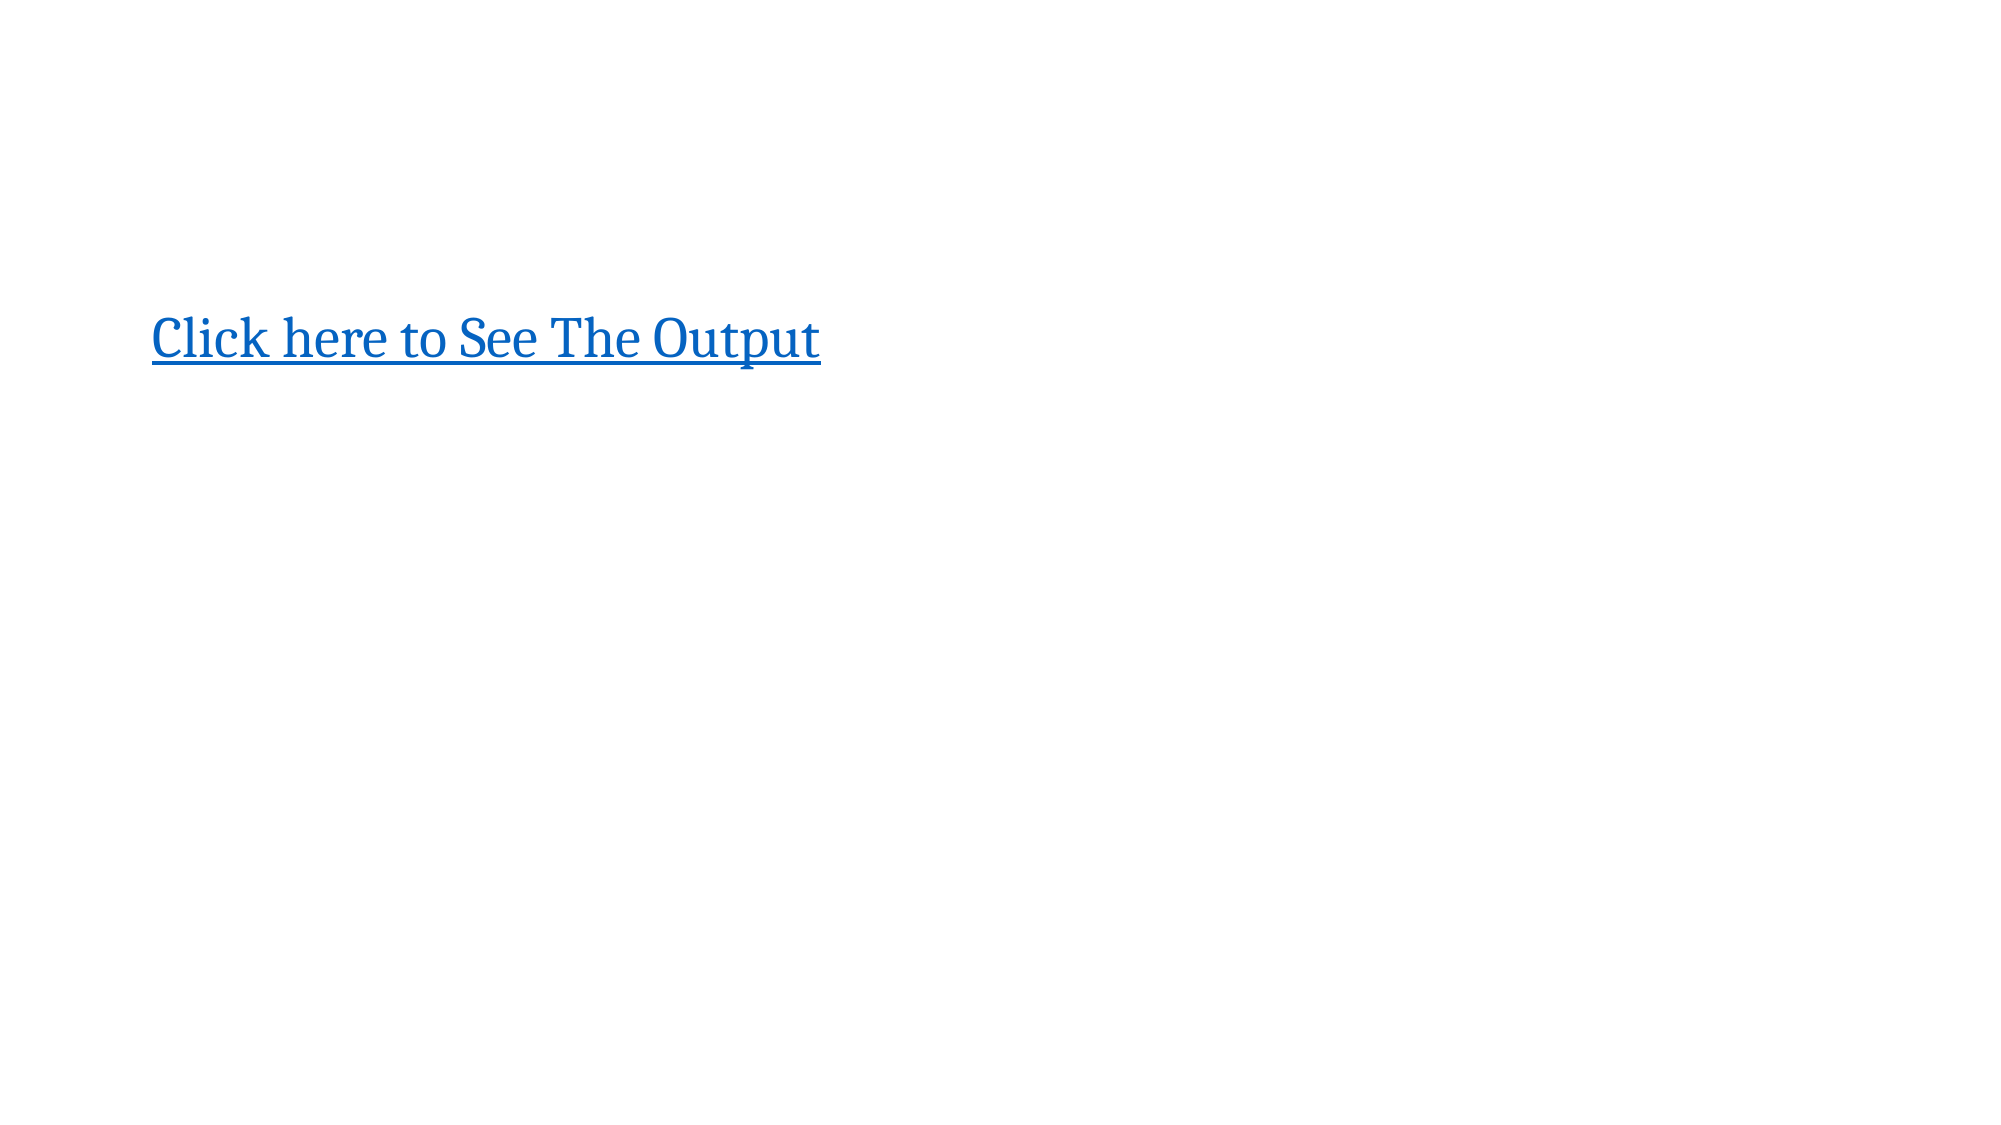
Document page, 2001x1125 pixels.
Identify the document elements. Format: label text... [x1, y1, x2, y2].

list Click here to See The Output [137, 299, 1863, 1014]
